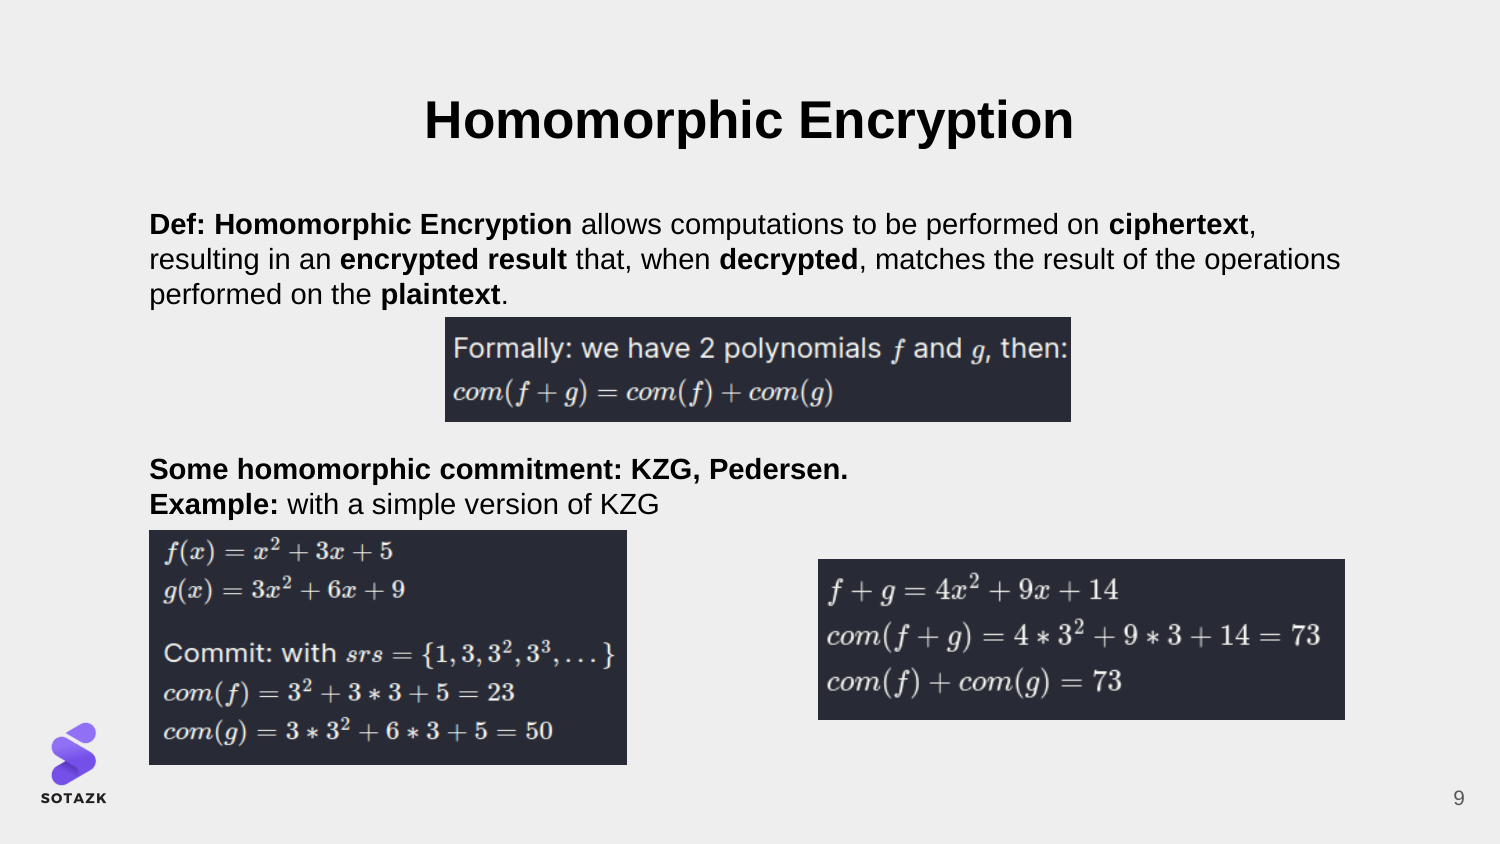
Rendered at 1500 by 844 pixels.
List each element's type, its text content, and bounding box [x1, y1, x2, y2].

picture [445, 316, 1071, 423]
picture [149, 529, 627, 766]
picture [818, 559, 1346, 721]
text_box Def: Homomorphic Encryption allows computations to be performed on ciphertext, resulting in an encrypted result that, when decrypted, matches the result of the operations performed on the plaintext. Some homomorphic commitment: KZG, Pedersen. Example: with a simple version of KZG [134, 190, 1382, 606]
picture [29, 719, 120, 806]
slide_number ‹#› [1389, 764, 1480, 830]
title Homomorphic Encryption [118, 70, 1382, 165]
